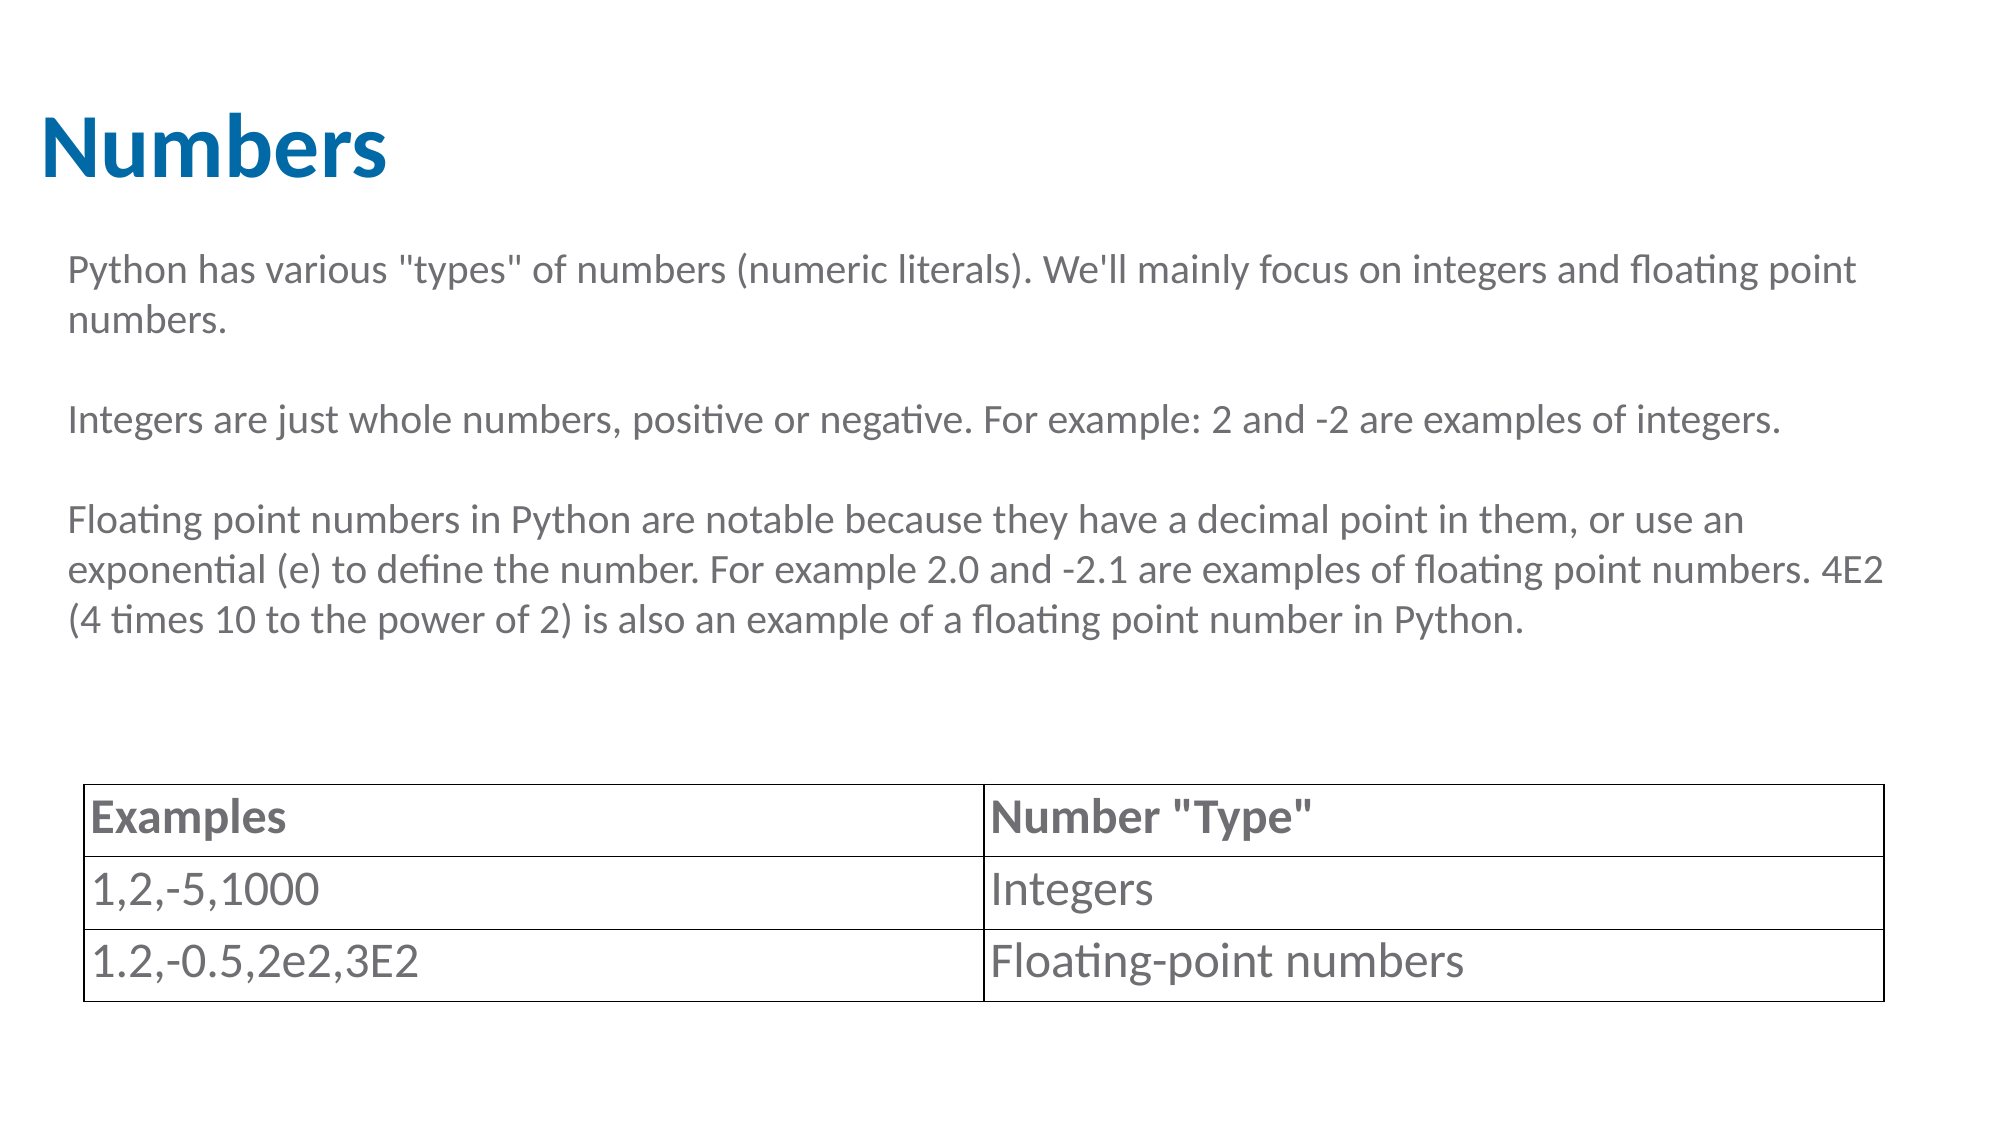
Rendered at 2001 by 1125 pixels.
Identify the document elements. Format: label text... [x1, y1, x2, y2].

table_header Examples [85, 785, 983, 856]
table_cell 1,2,-5,1000 [85, 857, 983, 929]
table_cell Integers [985, 857, 1883, 929]
table_cell Floating-point numbers [985, 930, 1883, 1001]
text_box Numbers [25, 78, 404, 204]
table_header Number "Type" [985, 785, 1883, 856]
table_cell 1.2,-0.5,2e2,3E2 [85, 930, 983, 1001]
text_box Python has various "types" of numbers (numeric literals). We'll mainly focus on integers and floating point numbers. Integers are just whole numbers, positive or negative. For example: 2 and -2 are examples of integers. Floating point numbers in Python are notable because they have a decimal point in them, or use an exponential (e) to define the number. For example 2.0 and -2.1 are examples of floating point numbers. 4E2 (4 times 10 to the power of 2) is also an example of a floating point number in Python. [52, 234, 1916, 750]
